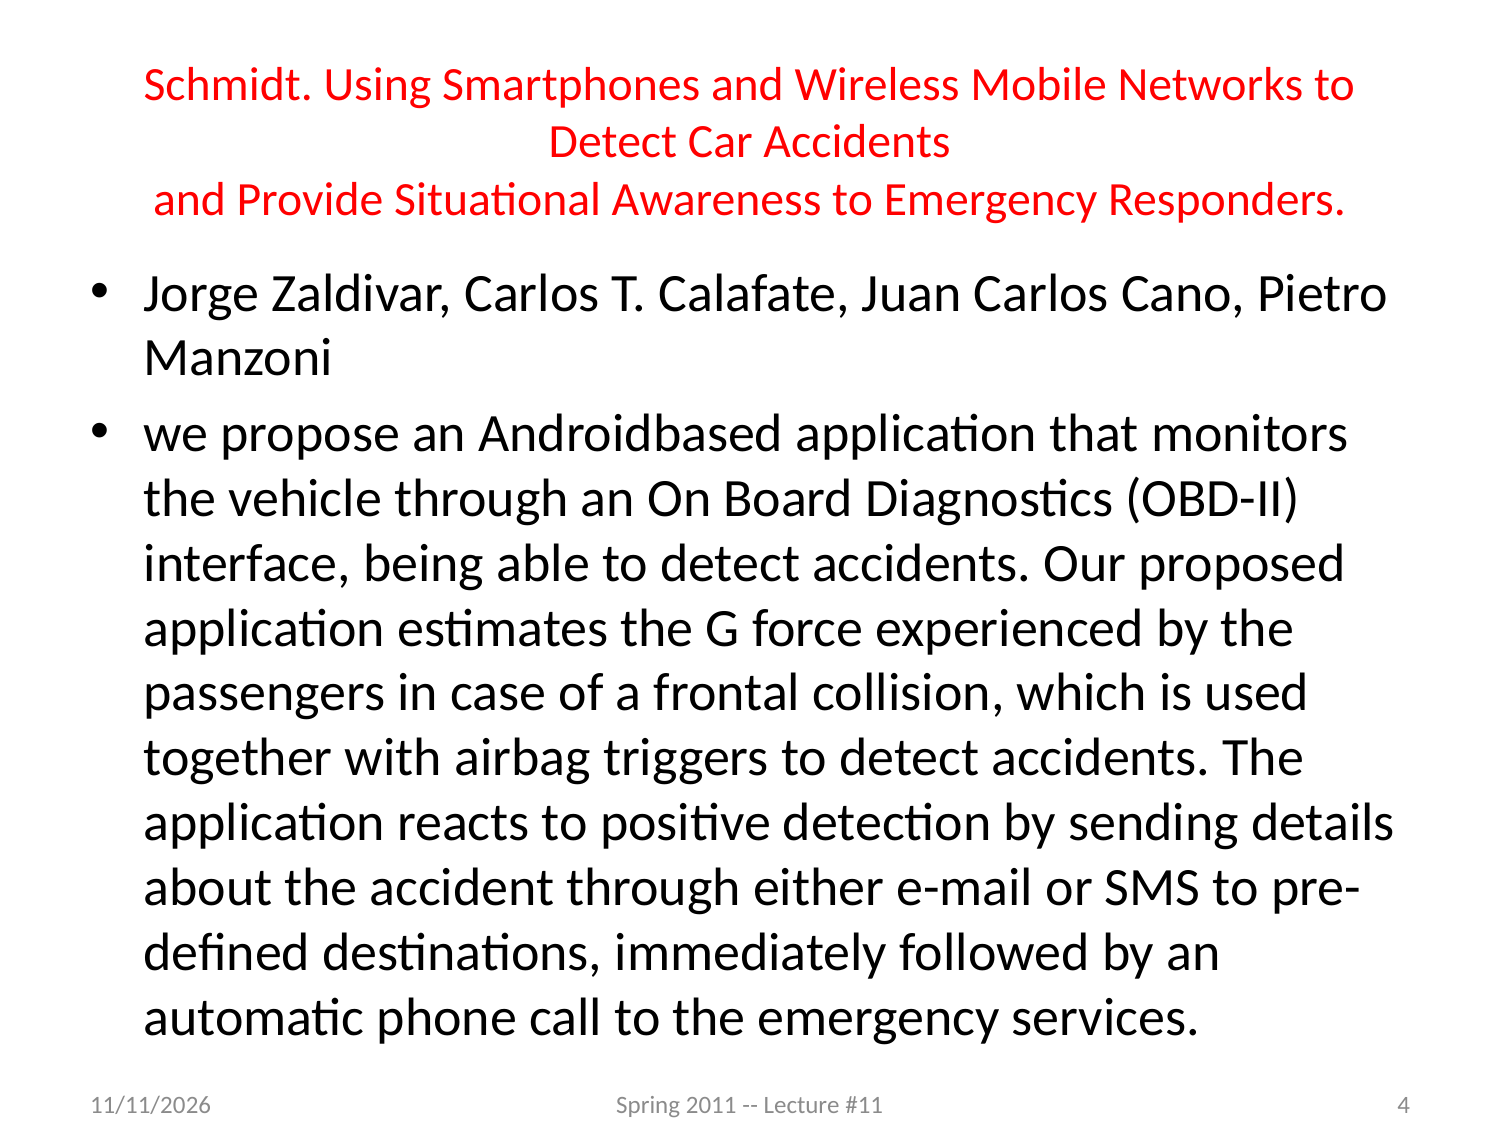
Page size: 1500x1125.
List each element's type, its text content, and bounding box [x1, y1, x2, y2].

list Jorge Zaldivar, Carlos T. Calafate, Juan Carlos Cano, Pietro Manzoni we propose an Androidbased application that monitors the vehicle through an On Board Diagnostics (OBD-II) interface, being able to detect accidents. Our proposed application estimates the G force experienced by the passengers in case of a frontal collision, which is used together with airbag triggers to detect accidents. The application reacts to positive detection by sending details about the accident through either e-mail or SMS to pre-defined destinations, immediately followed by an automatic phone call to the emergency services. [75, 249, 1439, 1067]
slide_number 4 [1074, 1073, 1425, 1125]
footer Spring 2011 -- Lecture #11 [512, 1073, 988, 1125]
title Schmidt. Using Smartphones and Wireless Mobile Networks to Detect Car Accidents and Provide Situational Awareness to Emergency Responders. [75, 45, 1425, 233]
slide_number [75, 1073, 425, 1125]
